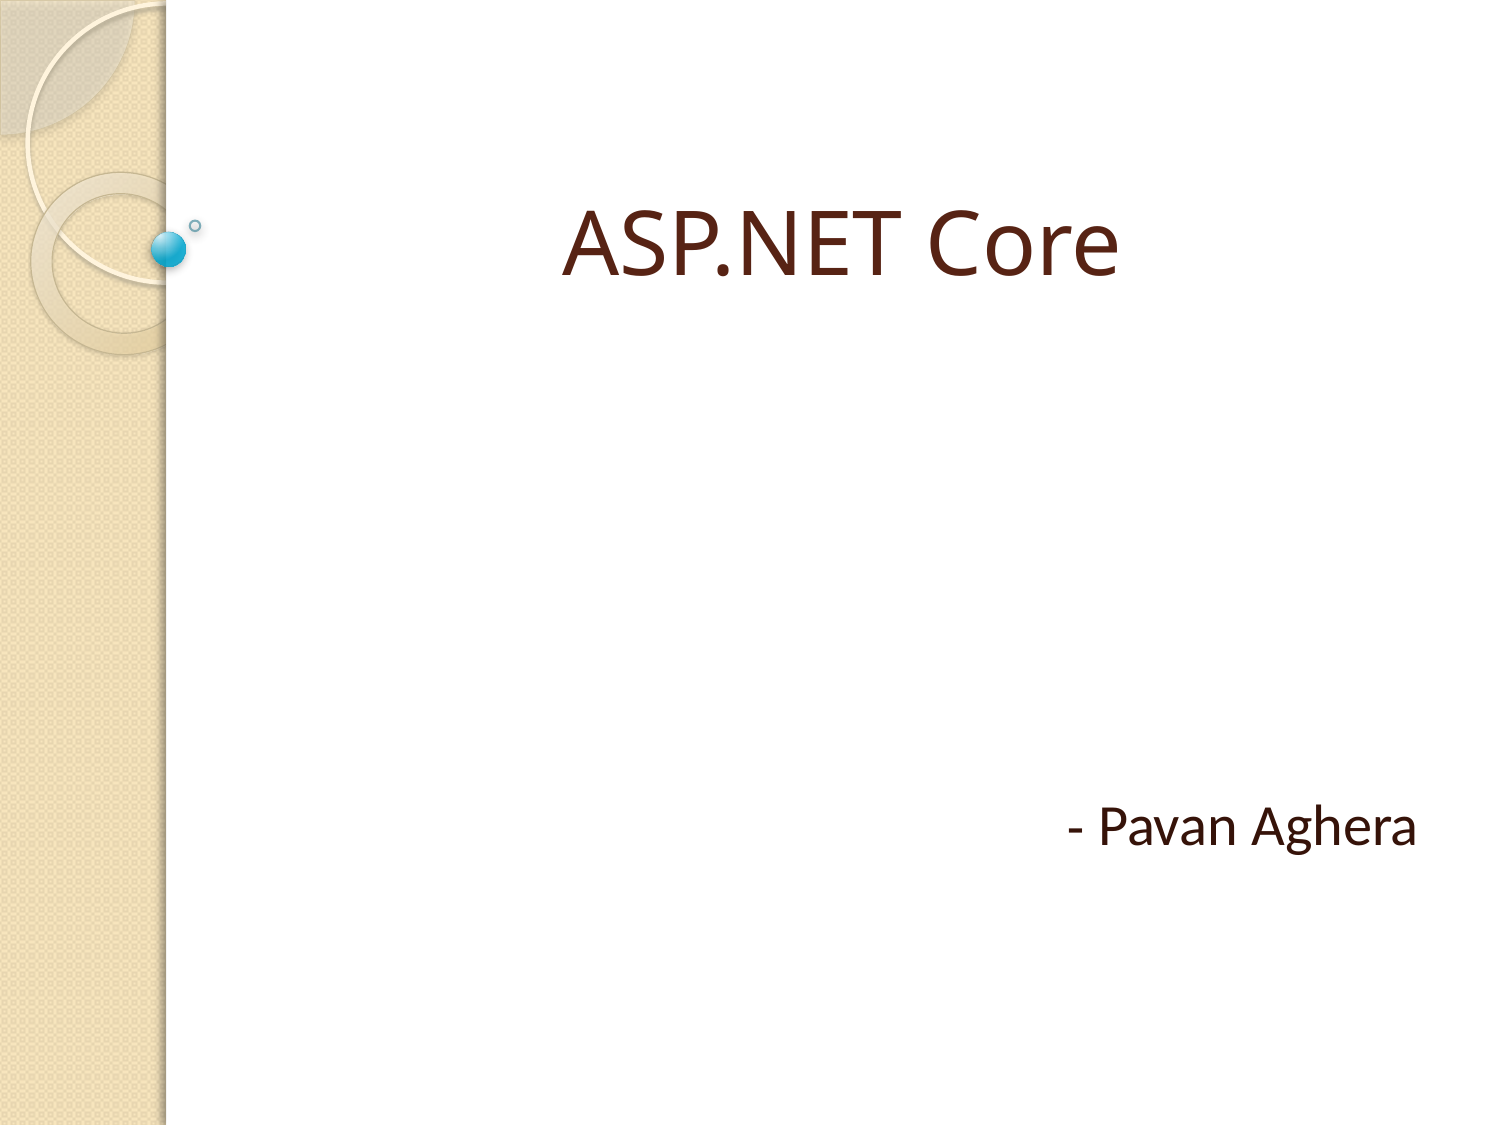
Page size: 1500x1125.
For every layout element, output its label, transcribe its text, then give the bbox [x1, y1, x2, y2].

title ASP.NET Core [234, 59, 1450, 301]
subtitle - Pavan Aghera [1033, 786, 1450, 1094]
